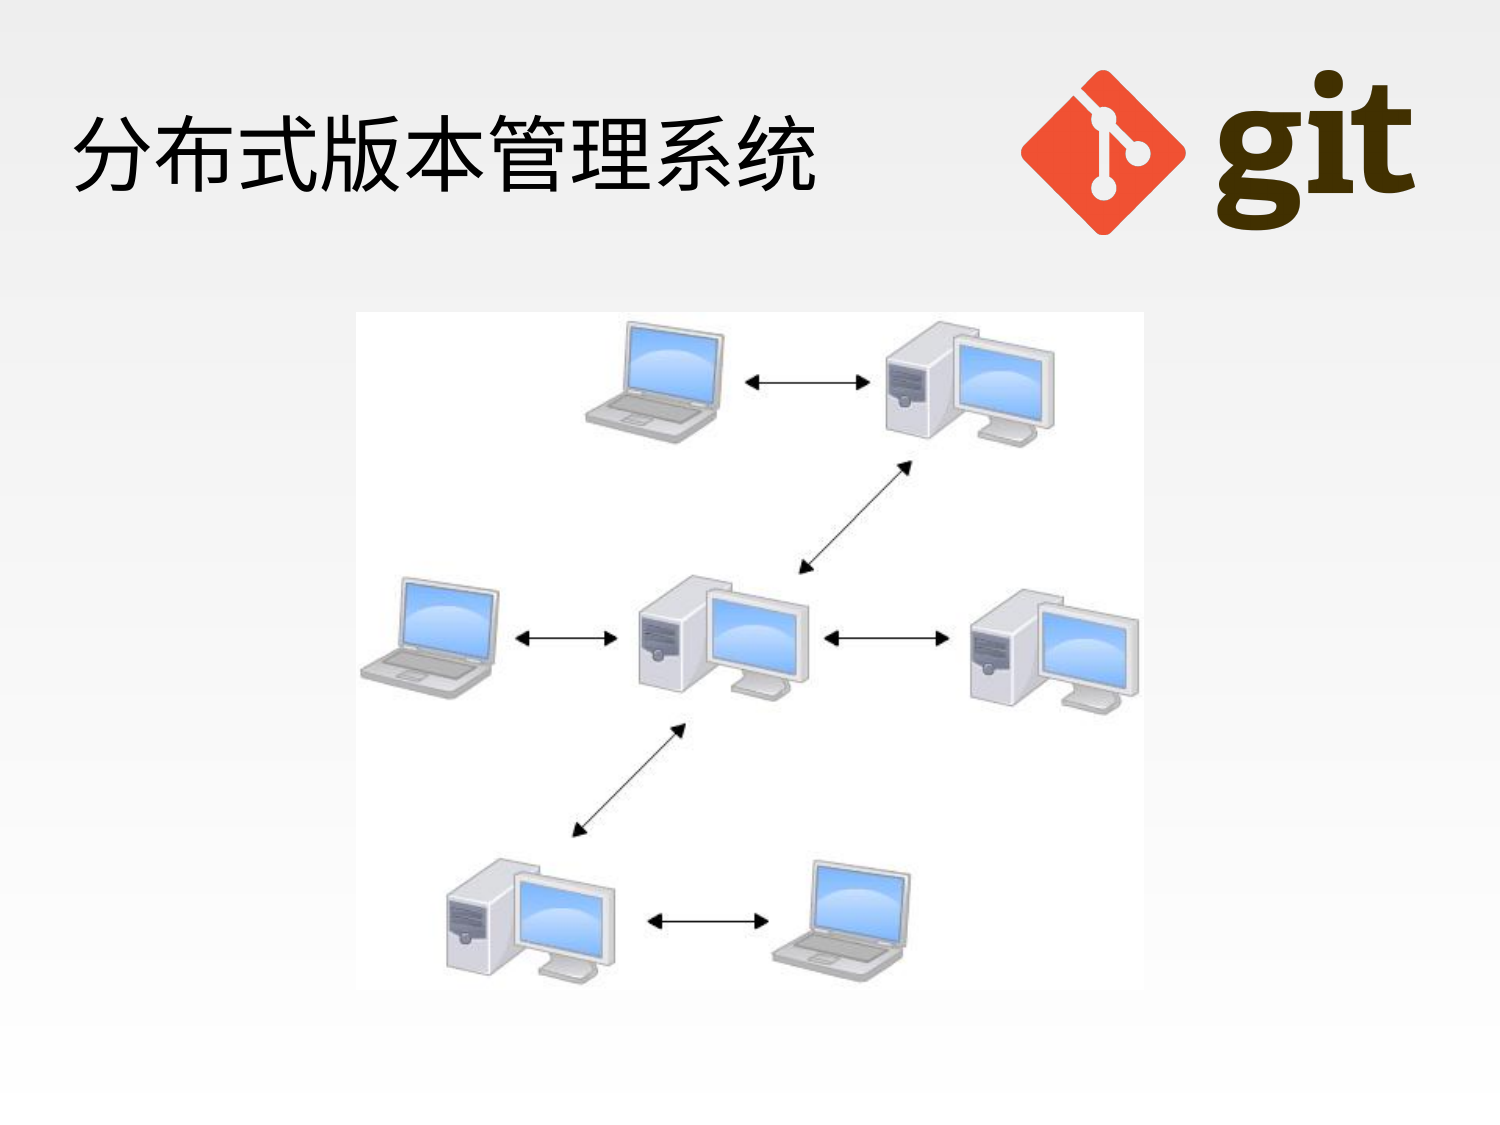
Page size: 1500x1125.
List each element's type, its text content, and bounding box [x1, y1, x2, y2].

picture [356, 312, 1144, 990]
text_box 分布式版本管理系统 [55, 94, 996, 209]
picture [1021, 70, 1415, 235]
